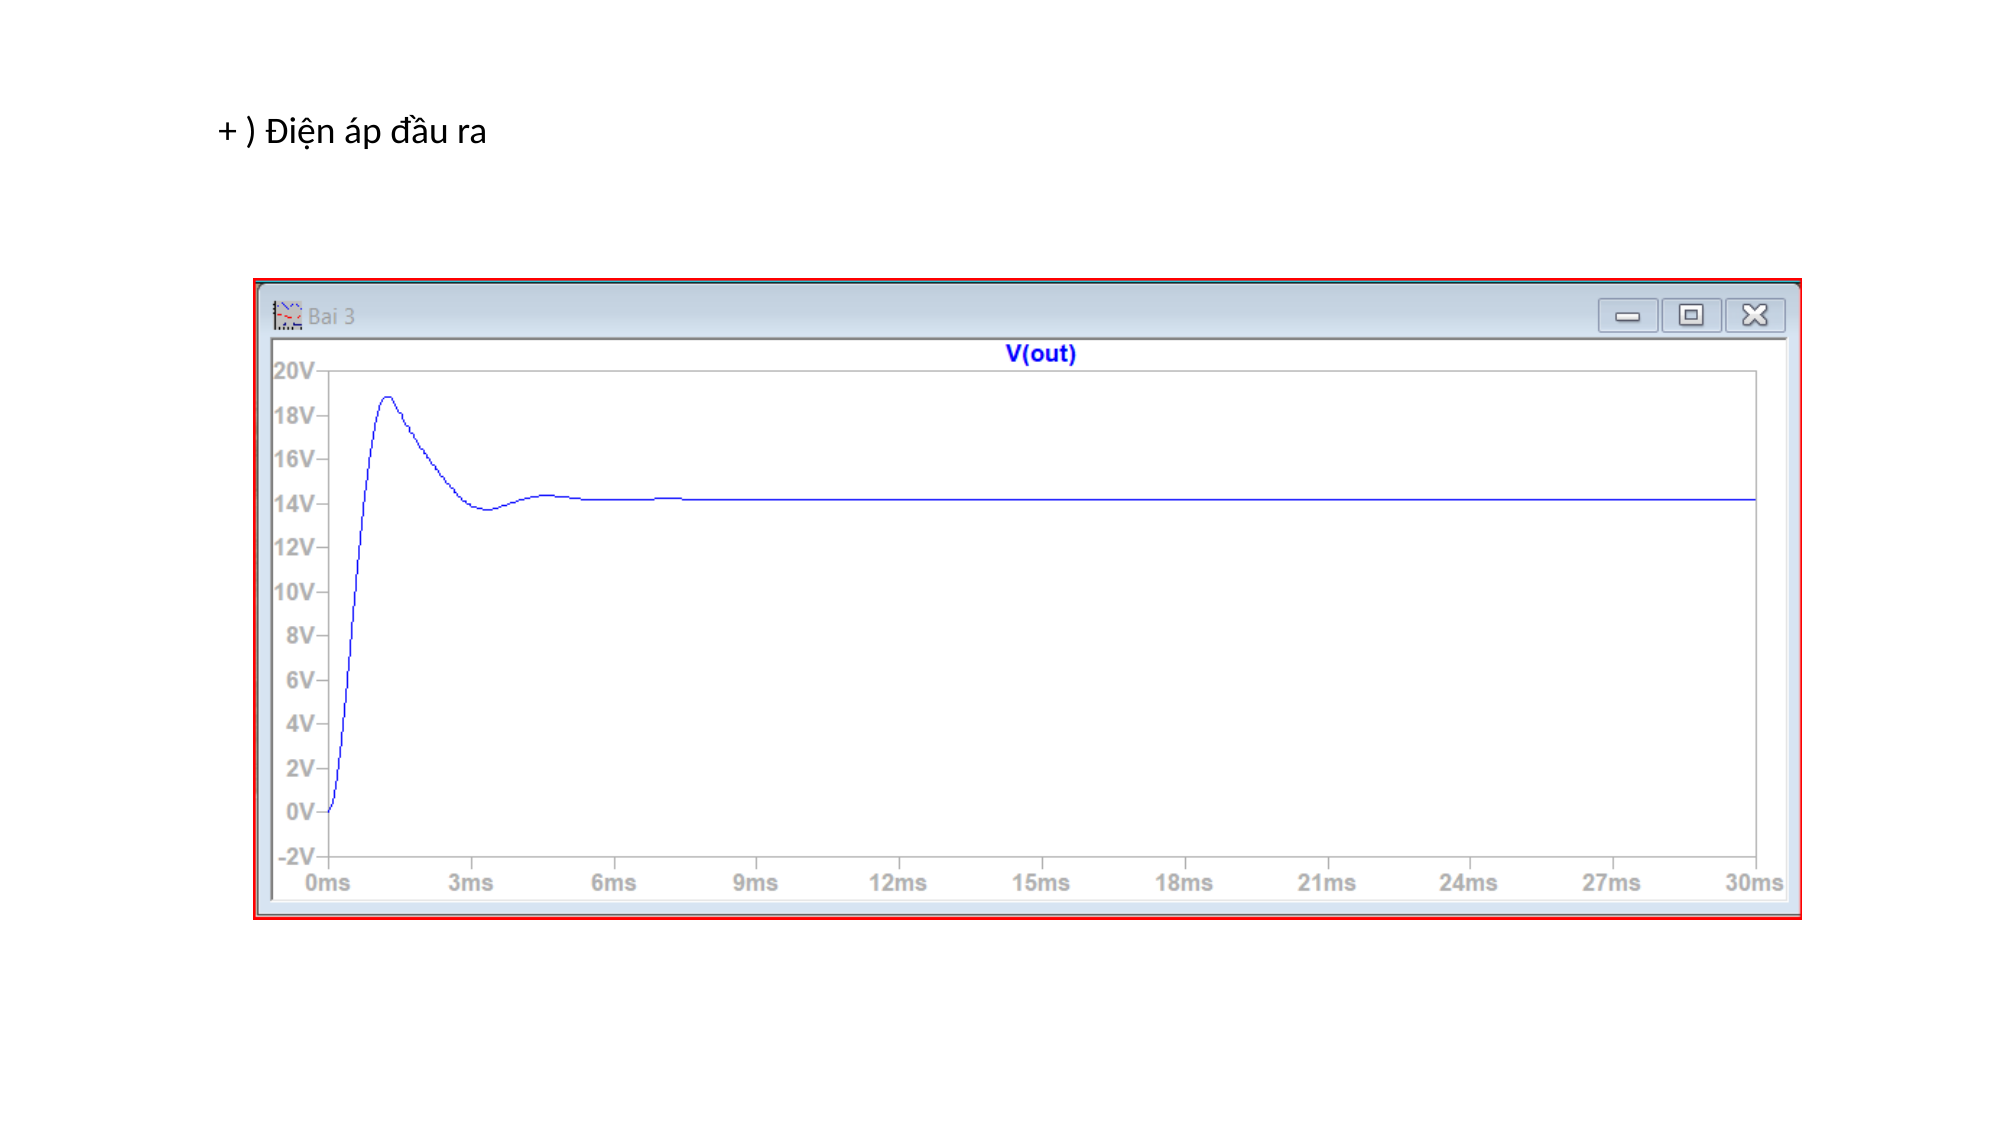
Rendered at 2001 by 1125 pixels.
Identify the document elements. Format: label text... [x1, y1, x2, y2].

picture [253, 278, 1802, 920]
text_box + ) Điện áp đầu ra [203, 98, 593, 204]
